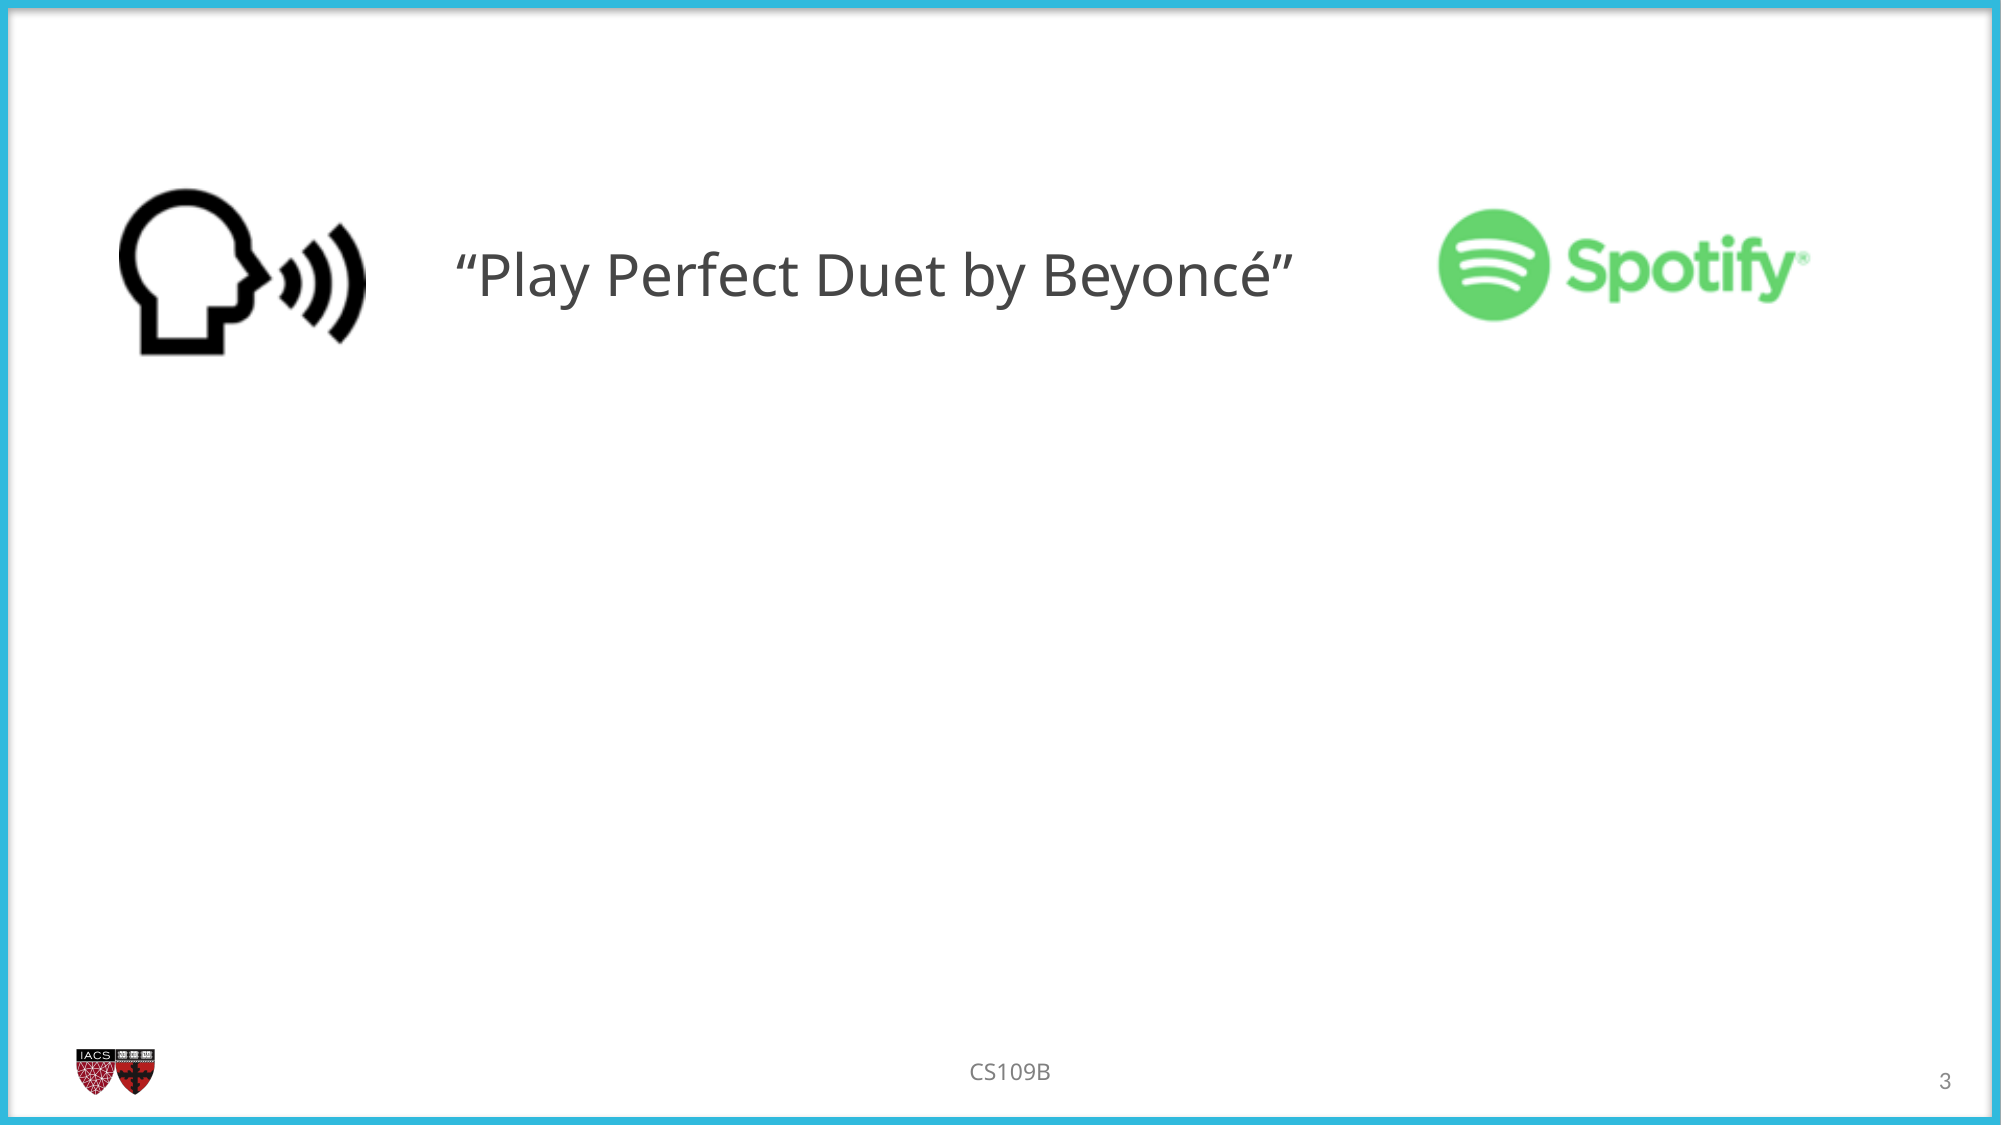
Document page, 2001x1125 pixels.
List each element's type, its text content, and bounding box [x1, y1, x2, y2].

slide_number 2 [1500, 1050, 1967, 1110]
picture [75, 1049, 155, 1095]
picture [119, 164, 366, 361]
picture [1426, 197, 1817, 328]
list “Play Perfect Duet by Beyoncé” [441, 231, 1352, 345]
